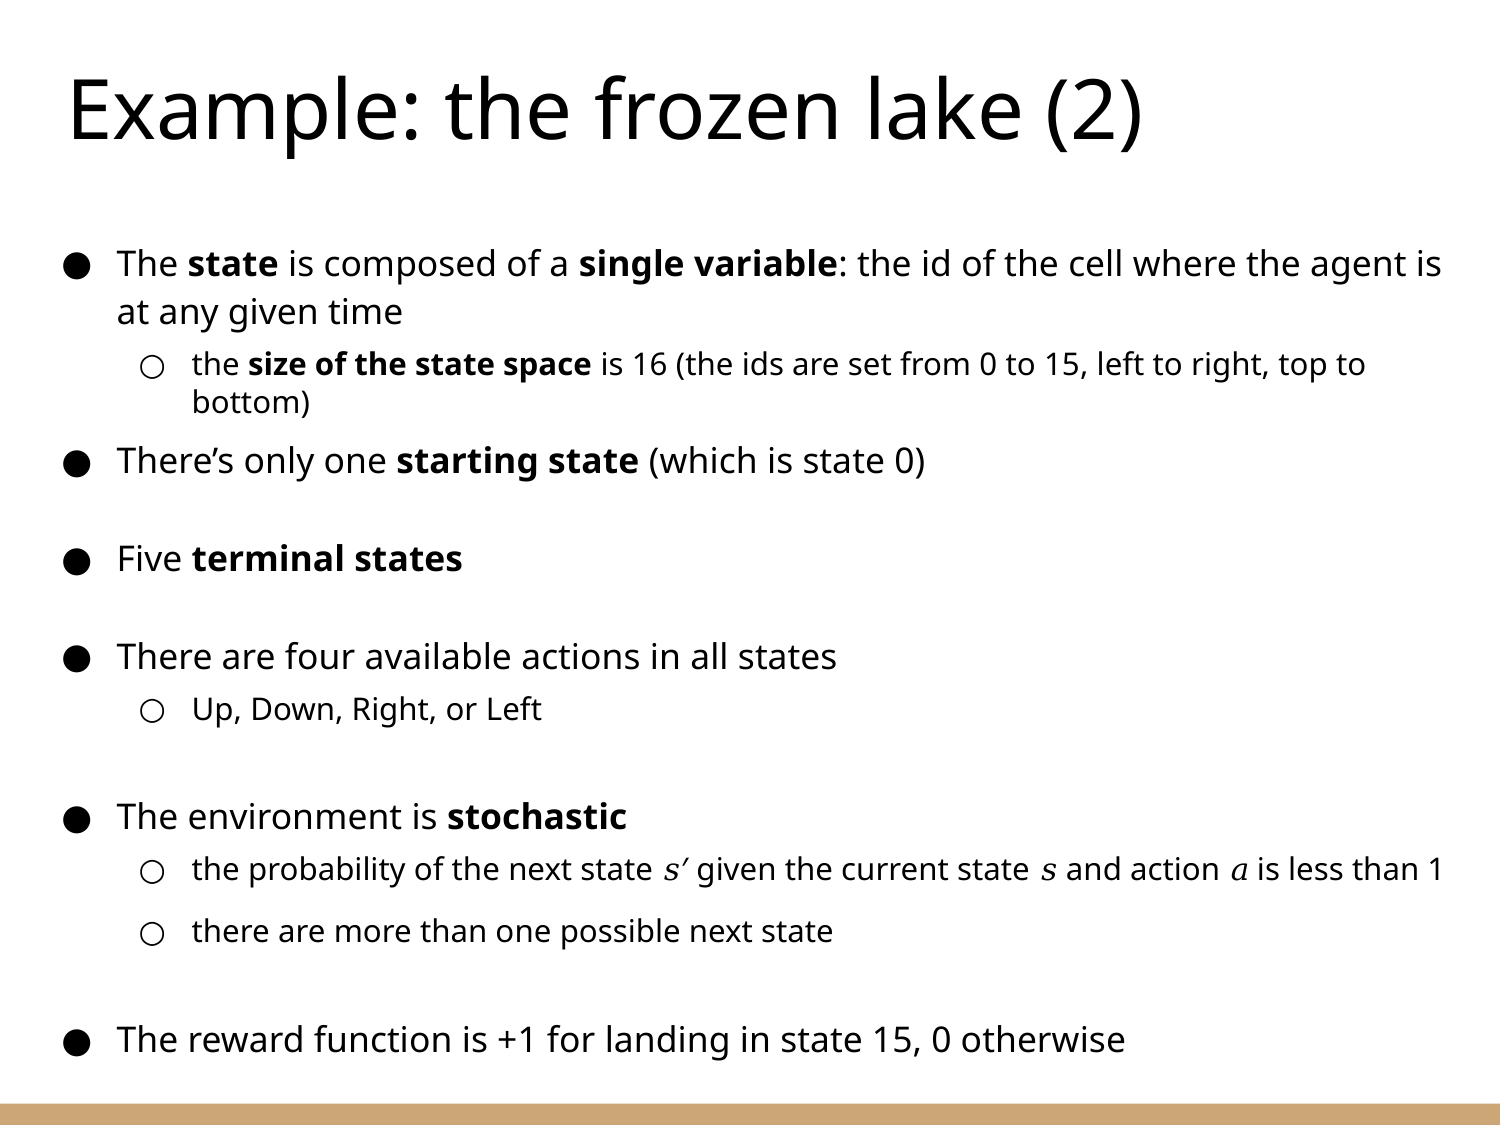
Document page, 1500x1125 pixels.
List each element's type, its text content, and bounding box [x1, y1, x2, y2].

list The state is composed of a single variable: the id of the cell where the agent is at any given time the size of the state space is 16 (the ids are set from 0 to 15, left to right, top to bottom) There’s only one starting state (which is state 0) Five terminal states There are four available actions in all states Up, Down, Right, or Left The environment is stochastic the probability of the next state 𝑠′ given the current state 𝑠 and action 𝑎 is less than 1 there are more than one possible next state The reward function is +1 for landing in state 15, 0 otherwise [26, 219, 1474, 1077]
title Example: the frozen lake (2) [51, 69, 1449, 172]
